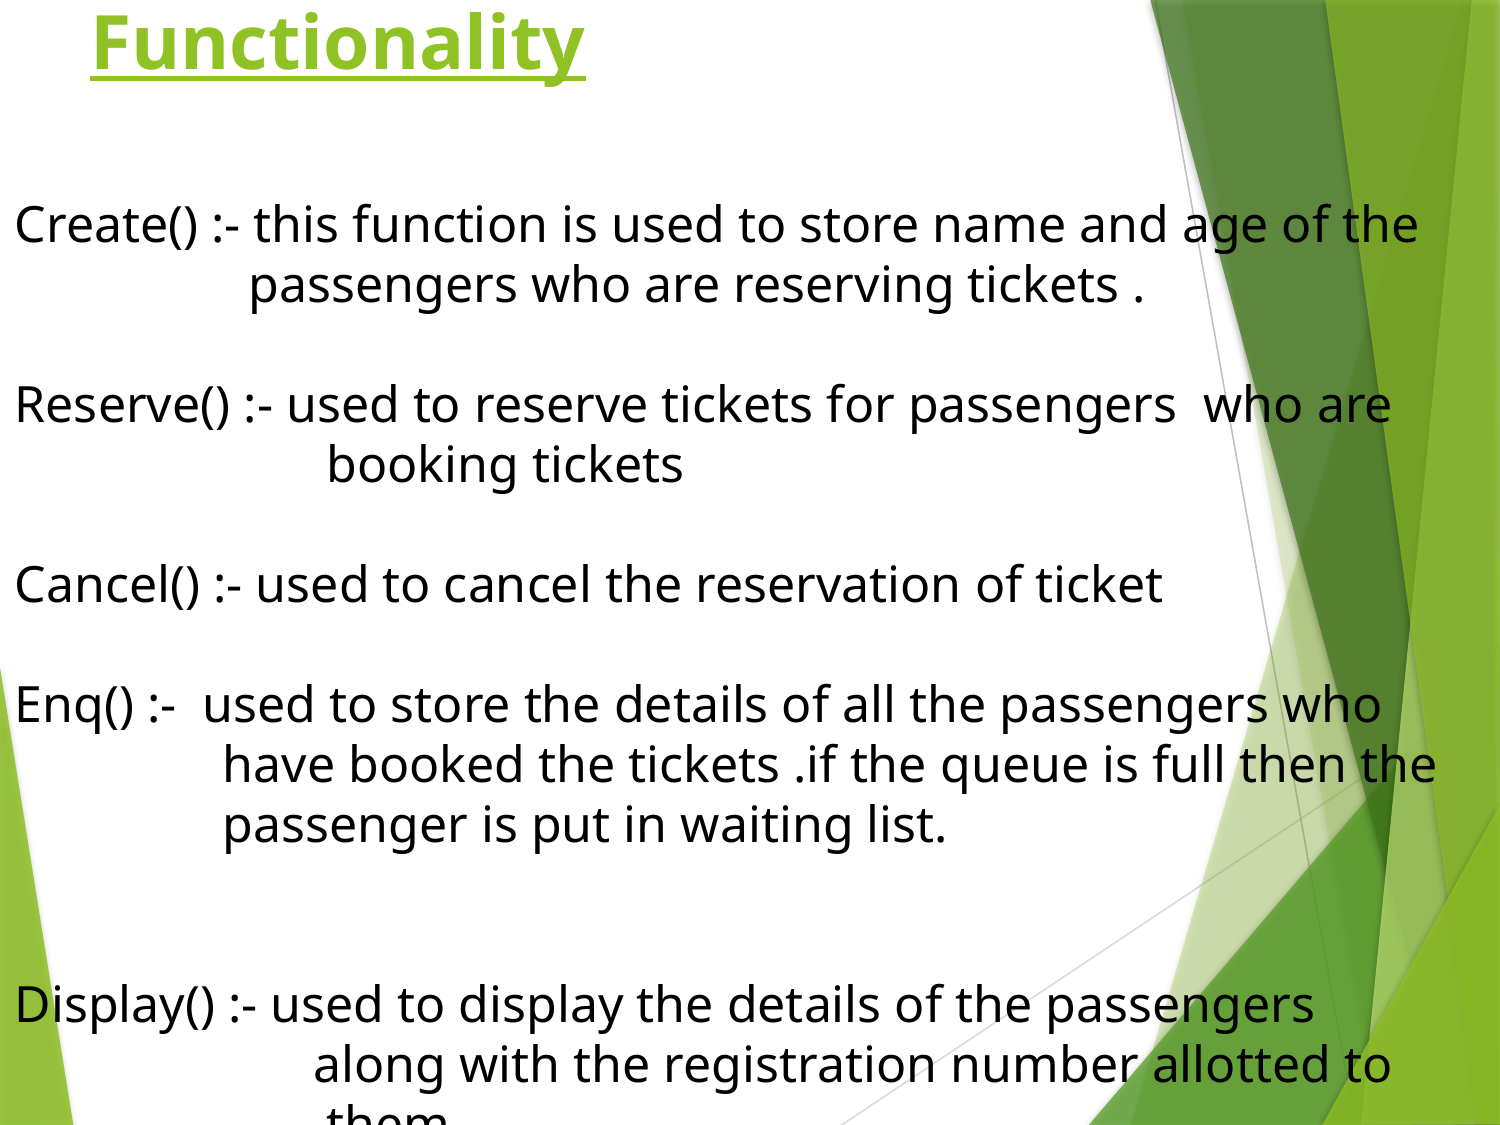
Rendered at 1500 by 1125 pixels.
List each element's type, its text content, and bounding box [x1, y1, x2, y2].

text_box Create() :- this function is used to store name and age of the passengers who are reserving tickets . Reserve() :- used to reserve tickets for passengers who are booking tickets Cancel() :- used to cancel the reservation of ticket Enq() :- used to store the details of all the passengers who have booked the tickets .if the queue is full then the passenger is put in waiting list. Display() :- used to display the details of the passengers along with the registration number allotted to them [0, 124, 1500, 1125]
title Functionality [75, 0, 1425, 150]
